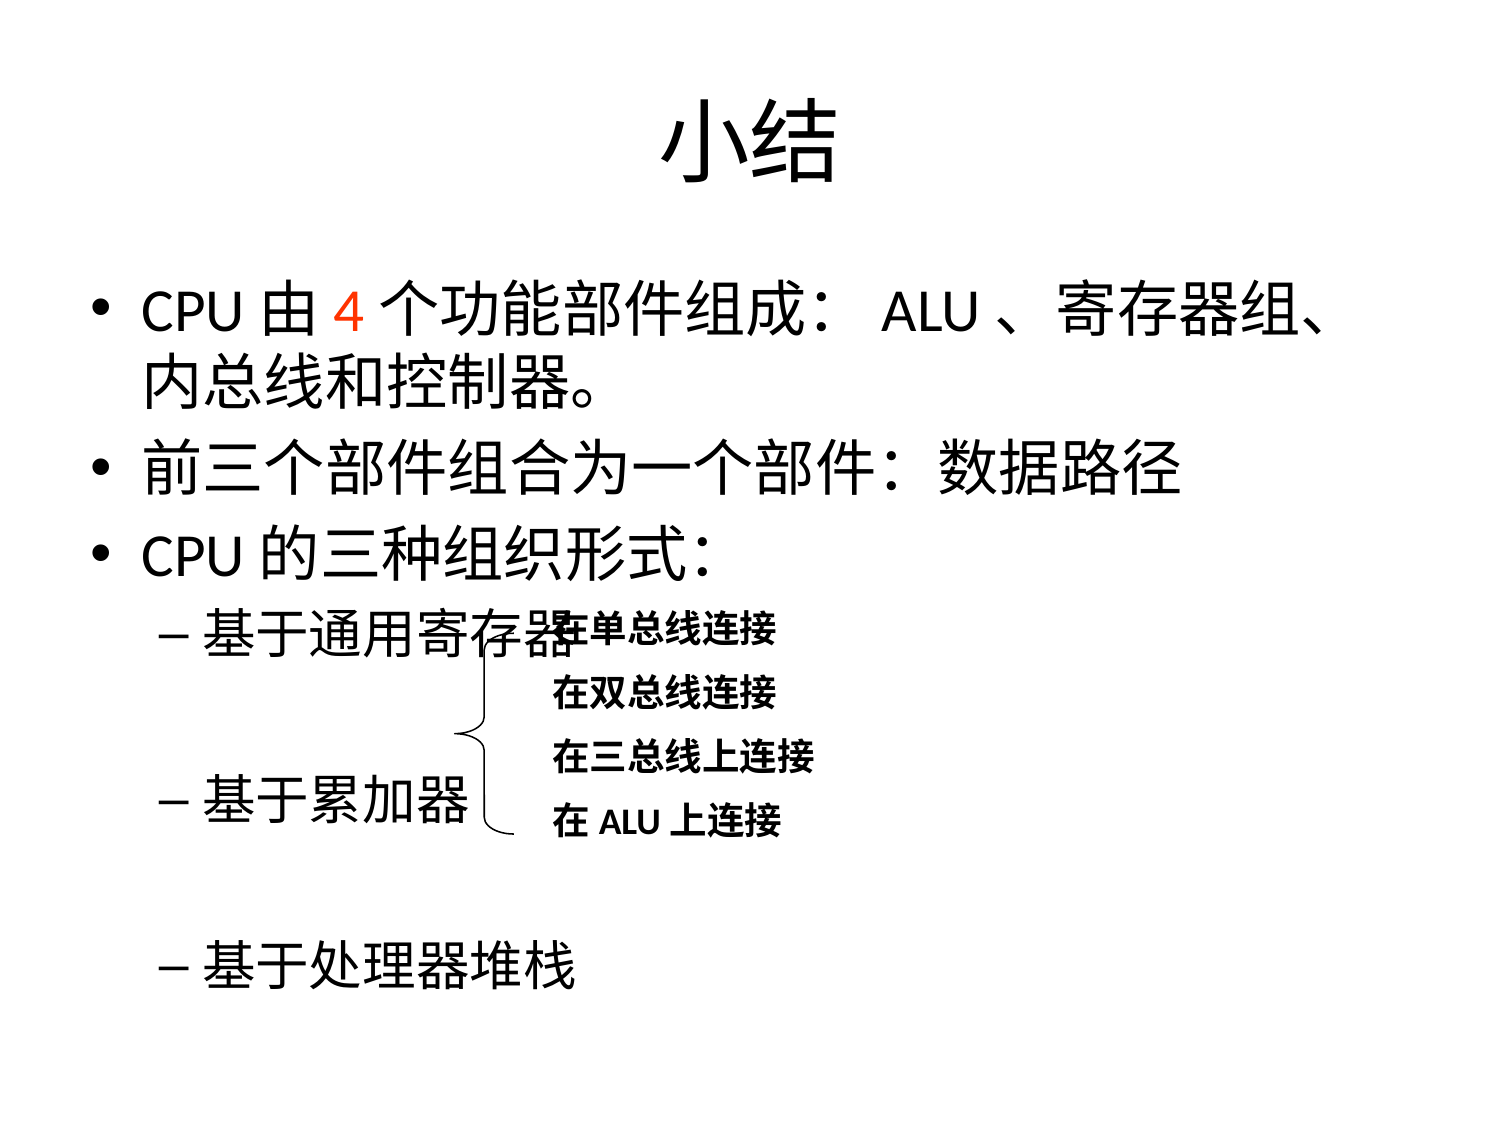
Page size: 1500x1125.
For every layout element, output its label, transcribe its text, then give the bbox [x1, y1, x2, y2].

list CPU由4个功能部件组成：ALU、寄存器组、内总线和控制器。 前三个部件组合为一个部件：数据路径 CPU的三种组织形式： 基于通用寄存器 基于累加器 基于处理器堆栈 [75, 262, 1425, 1005]
title 小结 [75, 45, 1425, 233]
text_box 在单总线连接 在双总线连接 在三总线上连接 在ALU上连接 [537, 597, 1046, 849]
text_box [454, 633, 514, 835]
